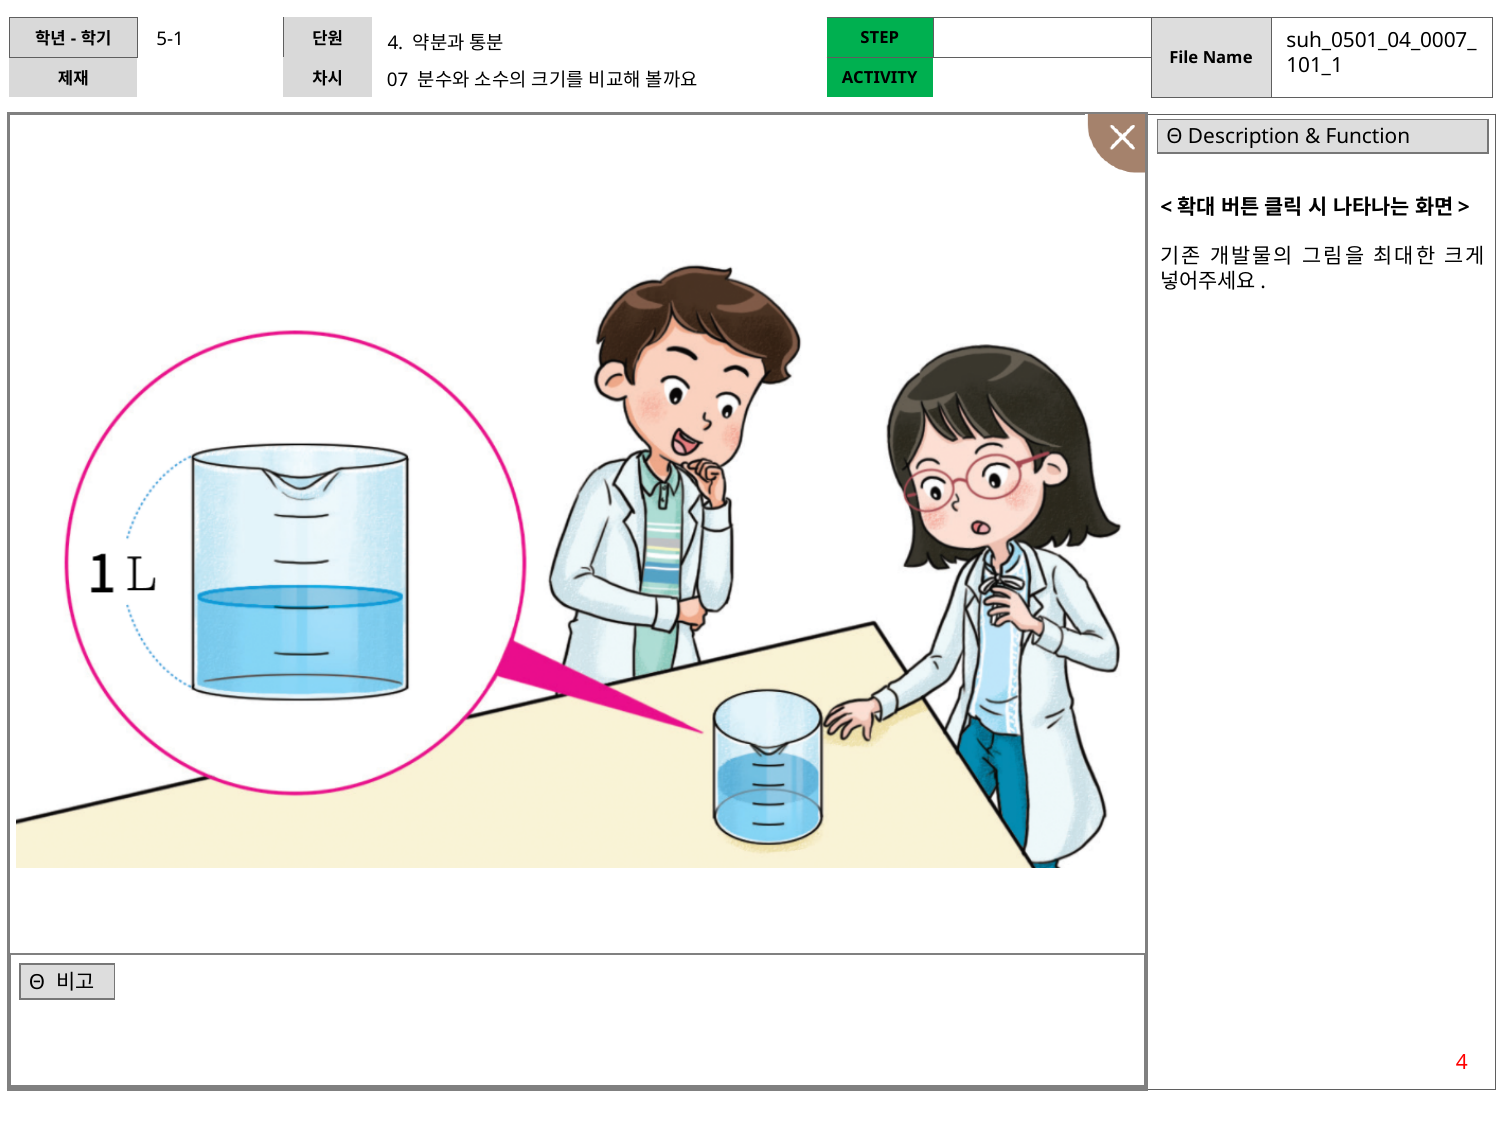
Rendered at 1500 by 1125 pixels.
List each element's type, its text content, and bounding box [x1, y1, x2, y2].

text_box 4. 약분과 통분 [372, 23, 828, 48]
text_box 5-1 [141, 18, 284, 55]
text_box 07 분수와 소수의 크기를 비교해 볼까요 [372, 60, 821, 96]
text_box suh_0501_04_0007_101_1 [1271, 18, 1500, 84]
picture [1084, 113, 1145, 173]
text_box <확대 버튼 클릭 시 나타나는 화면> 기존 개발물의 그림을 최대한 크게 넣어주세요. [1145, 160, 1500, 301]
table_header Θ Description & Function [1158, 120, 1487, 152]
picture [15, 215, 1138, 869]
